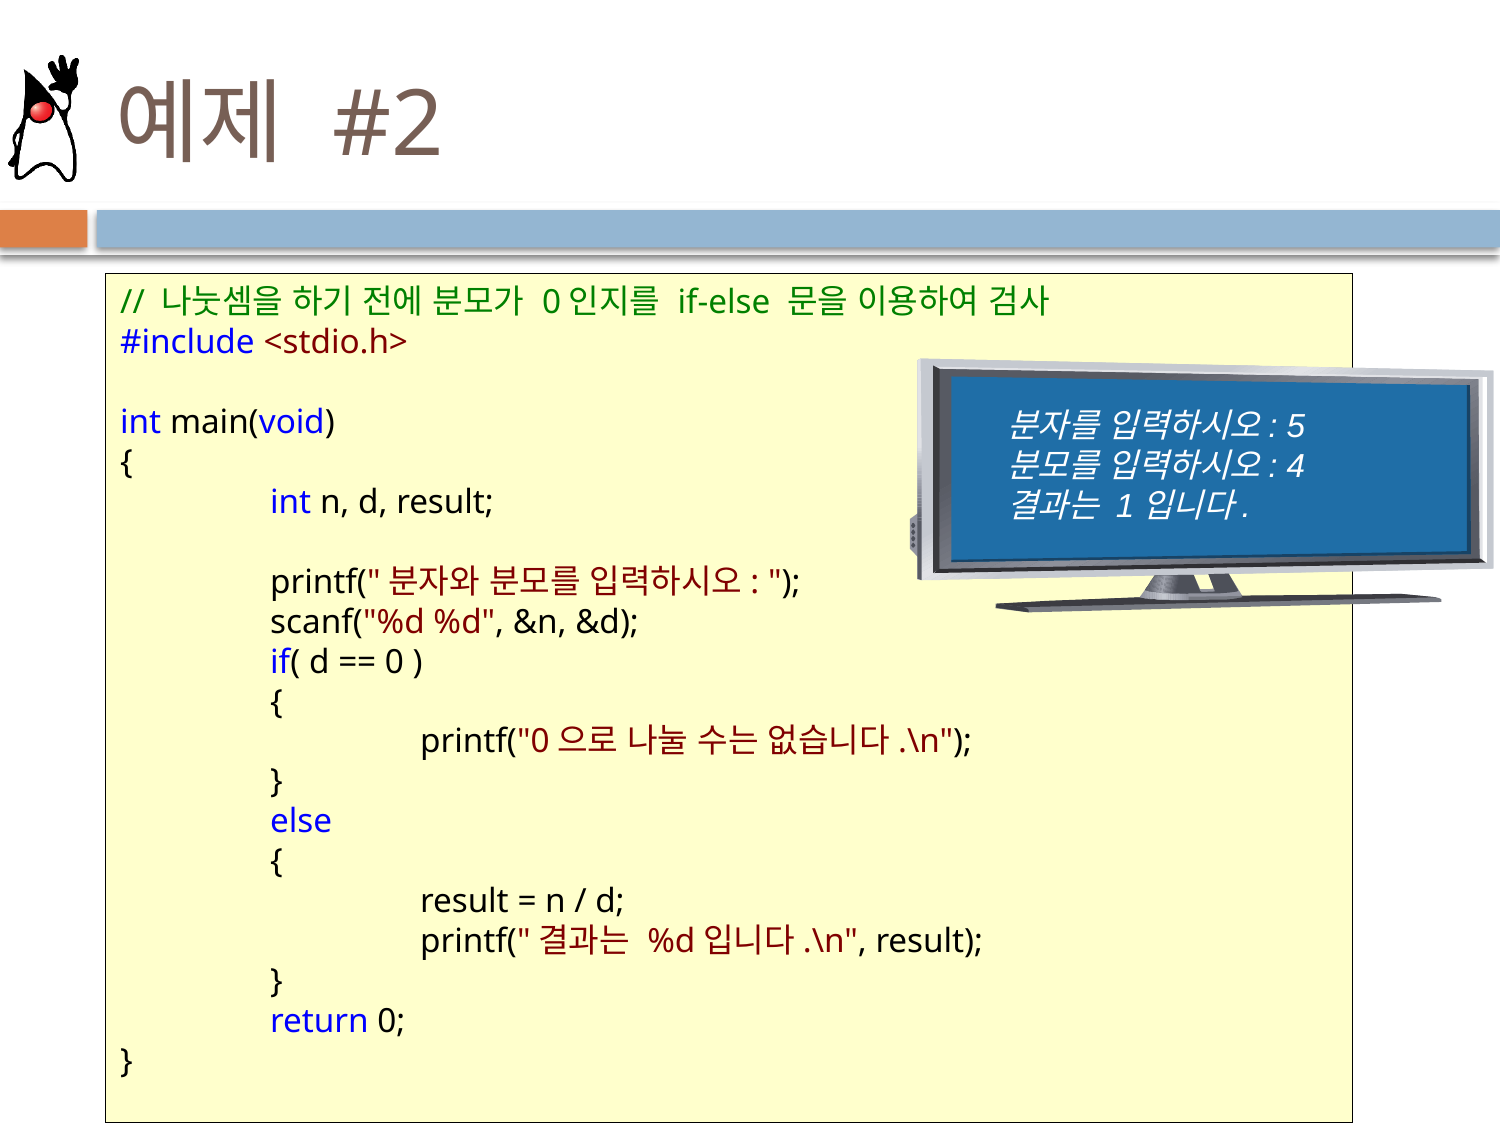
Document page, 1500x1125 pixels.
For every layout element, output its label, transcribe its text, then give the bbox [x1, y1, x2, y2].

picture [8, 55, 79, 182]
text_box // 나눗셈을 하기 전에 분모가 0인지를 if-else 문을 이용하여 검사 #include <stdio.h> int main(void) { int n, d, result; printf("분자와 분모를 입력하시오: "); scanf("%d %d", &n, &d); if( d == 0 ) { printf("0으로 나눌 수는 없습니다.\n"); } else { result = n / d; printf("결과는 %d입니다.\n", result); } return 0; } [105, 273, 1353, 1123]
title 예제 #2 [100, 37, 1438, 200]
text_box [907, 357, 1496, 614]
